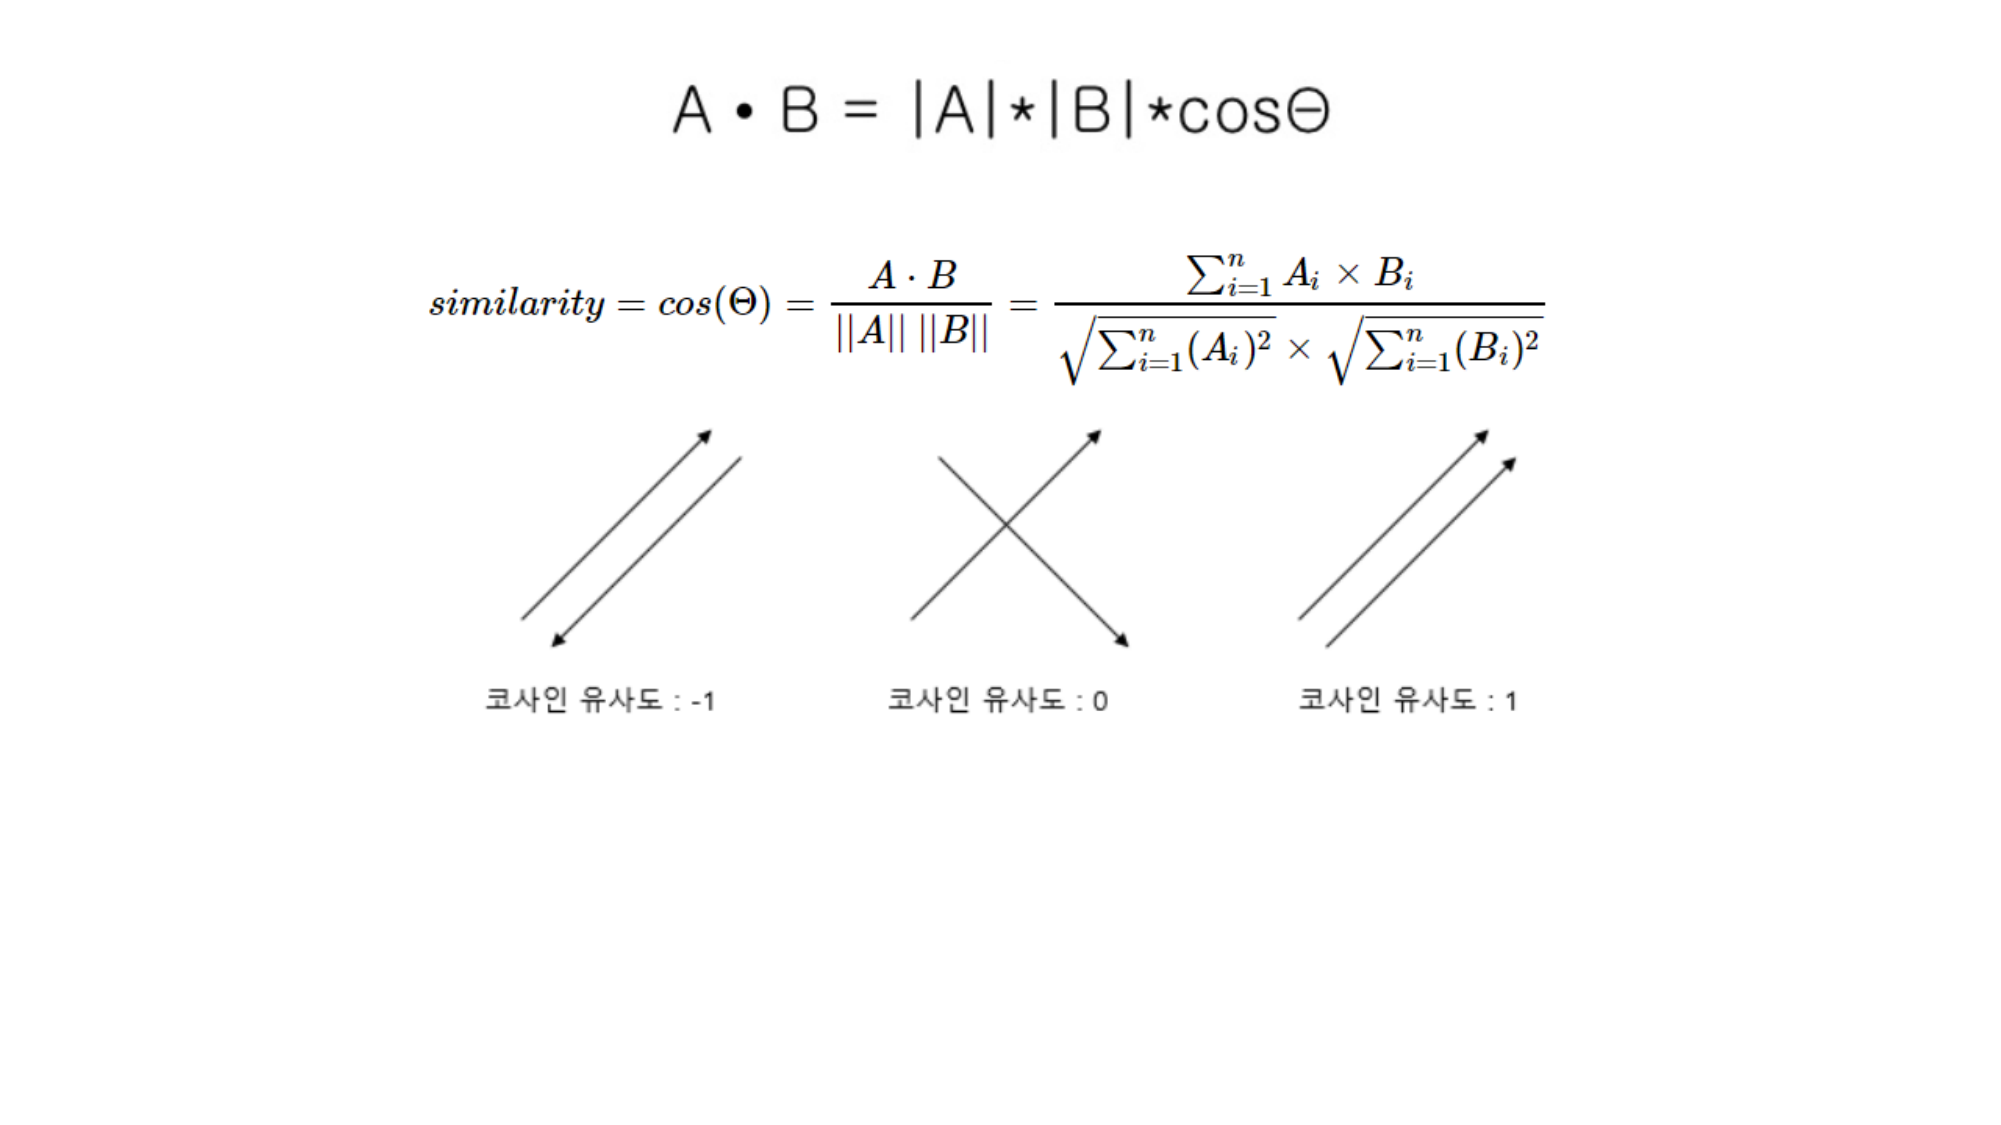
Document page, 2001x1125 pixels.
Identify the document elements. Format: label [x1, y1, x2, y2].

picture [638, 60, 1361, 156]
picture [403, 237, 1597, 747]
